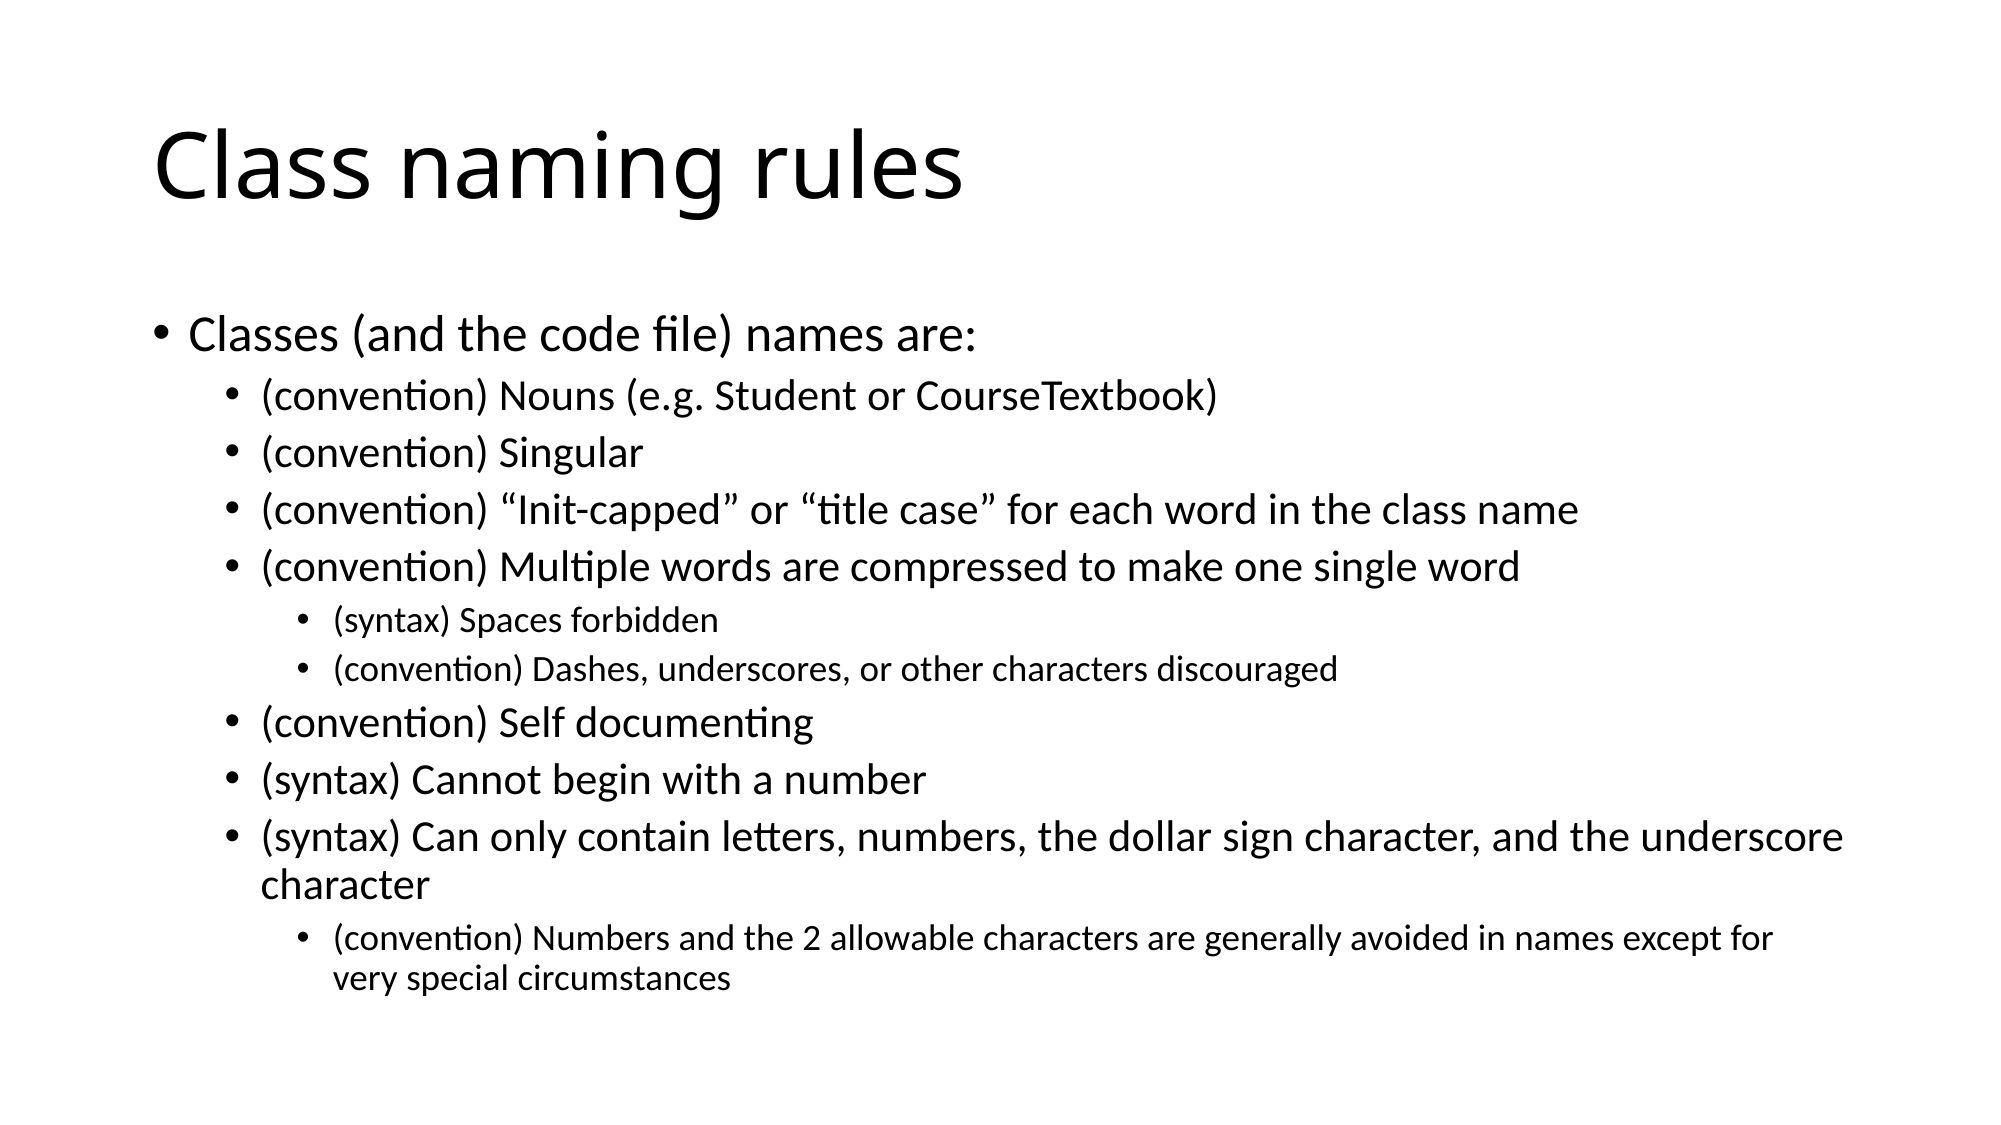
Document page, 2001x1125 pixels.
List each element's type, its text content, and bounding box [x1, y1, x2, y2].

title Class naming rules [137, 59, 1863, 278]
list Classes (and the code file) names are: (convention) Nouns (e.g. Student or CourseTextbook) (convention) Singular (convention) “Init-capped” or “title case” for each word in the class name (convention) Multiple words are compressed to make one single word (syntax) Spaces forbidden (convention) Dashes, underscores, or other characters discouraged (convention) Self documenting (syntax) Cannot begin with a number (syntax) Can only contain letters, numbers, the dollar sign character, and the underscore character (convention) Numbers and the 2 allowable characters are generally avoided in names except for very special circumstances [137, 299, 1863, 1014]
